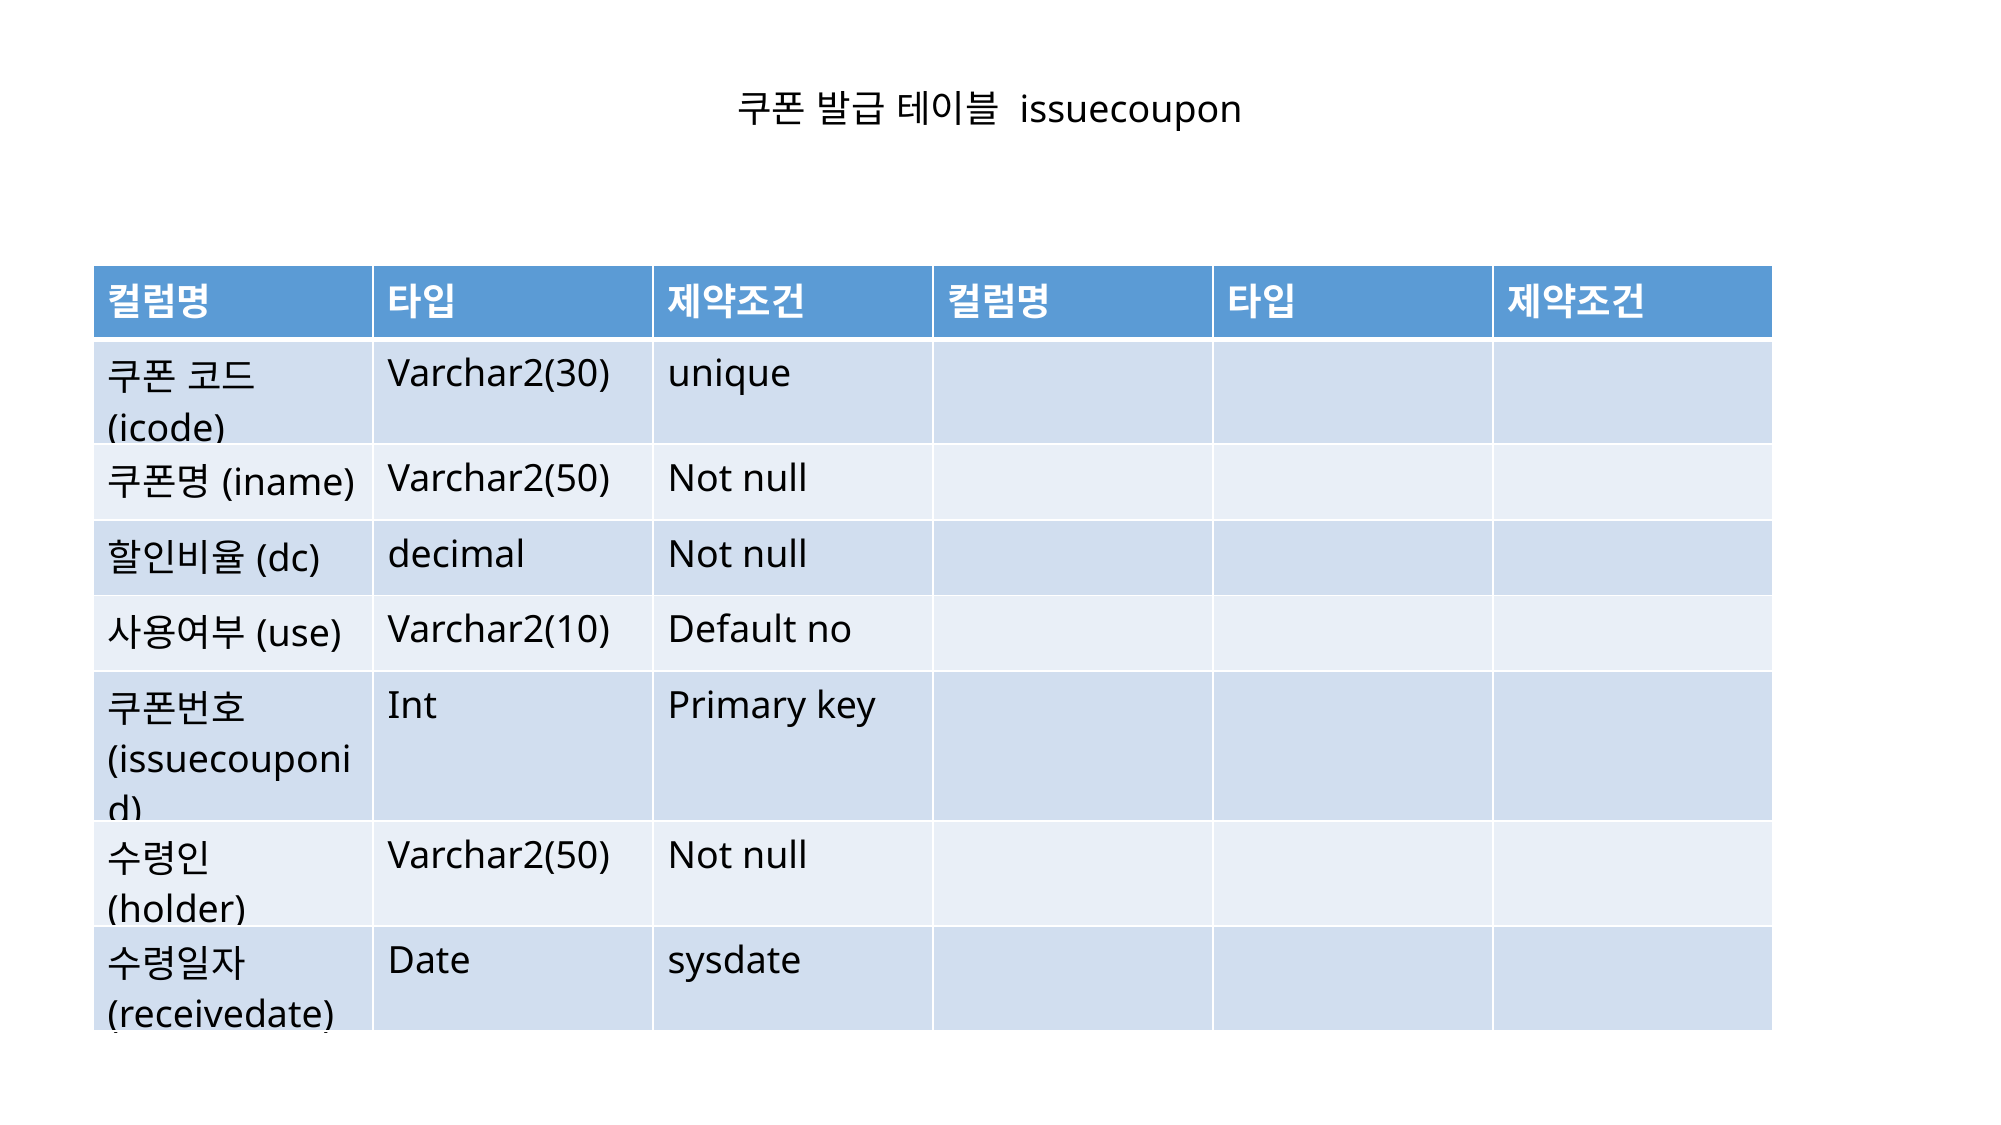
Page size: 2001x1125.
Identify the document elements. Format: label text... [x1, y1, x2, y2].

table_cell [1494, 521, 1772, 595]
table_cell [1214, 342, 1492, 443]
table_cell [1494, 927, 1772, 1030]
table_cell [1494, 342, 1772, 443]
table_cell Date [374, 927, 652, 1030]
table_cell 수령일자(receivedate) [94, 927, 372, 1030]
table_cell [1494, 596, 1772, 670]
table_cell decimal [374, 521, 652, 595]
table_header 컬럼명 [94, 266, 372, 337]
table_header 타입 [374, 266, 652, 337]
table_cell 쿠폰명(iname) [94, 445, 372, 519]
table_cell Not null [654, 521, 932, 595]
table_cell Primary key [654, 672, 932, 820]
table_cell [934, 596, 1212, 670]
table_cell [1494, 822, 1772, 925]
table_header 타입 [1214, 266, 1492, 337]
table_cell Varchar2(50) [374, 822, 652, 925]
table_cell Not null [654, 822, 932, 925]
table_cell 할인비율(dc) [94, 521, 372, 595]
table_header 컬럼명 [934, 266, 1212, 337]
table_header 제약조건 [654, 266, 932, 337]
table_cell [934, 521, 1212, 595]
table_cell 쿠폰 코드(icode) [94, 342, 372, 443]
table_cell [1494, 672, 1772, 820]
table_cell [934, 672, 1212, 820]
table_cell [1214, 521, 1492, 595]
table_cell 사용여부(use) [94, 596, 372, 670]
table_cell unique [654, 342, 932, 443]
table_cell Varchar2(50) [374, 445, 652, 519]
table_cell [934, 822, 1212, 925]
table_header 제약조건 [1494, 266, 1772, 337]
table_cell Int [374, 672, 652, 820]
text_box 쿠폰 발급 테이블 issuecoupon [722, 77, 1258, 138]
table_cell Default no [654, 596, 932, 670]
table_cell [1494, 445, 1772, 519]
table_cell [1214, 927, 1492, 1030]
table_cell Varchar2(30) [374, 342, 652, 443]
table_cell [1214, 596, 1492, 670]
table_cell [1214, 445, 1492, 519]
table_cell [934, 342, 1212, 443]
table_cell 쿠폰번호(issuecouponid) [94, 672, 372, 820]
table_cell 수령인(holder) [94, 822, 372, 925]
table_cell Not null [654, 445, 932, 519]
table_cell sysdate [654, 927, 932, 1030]
table_cell [1214, 672, 1492, 820]
table_cell [934, 445, 1212, 519]
table_cell [1214, 822, 1492, 925]
table_cell [934, 927, 1212, 1030]
table_cell Varchar2(10) [374, 596, 652, 670]
